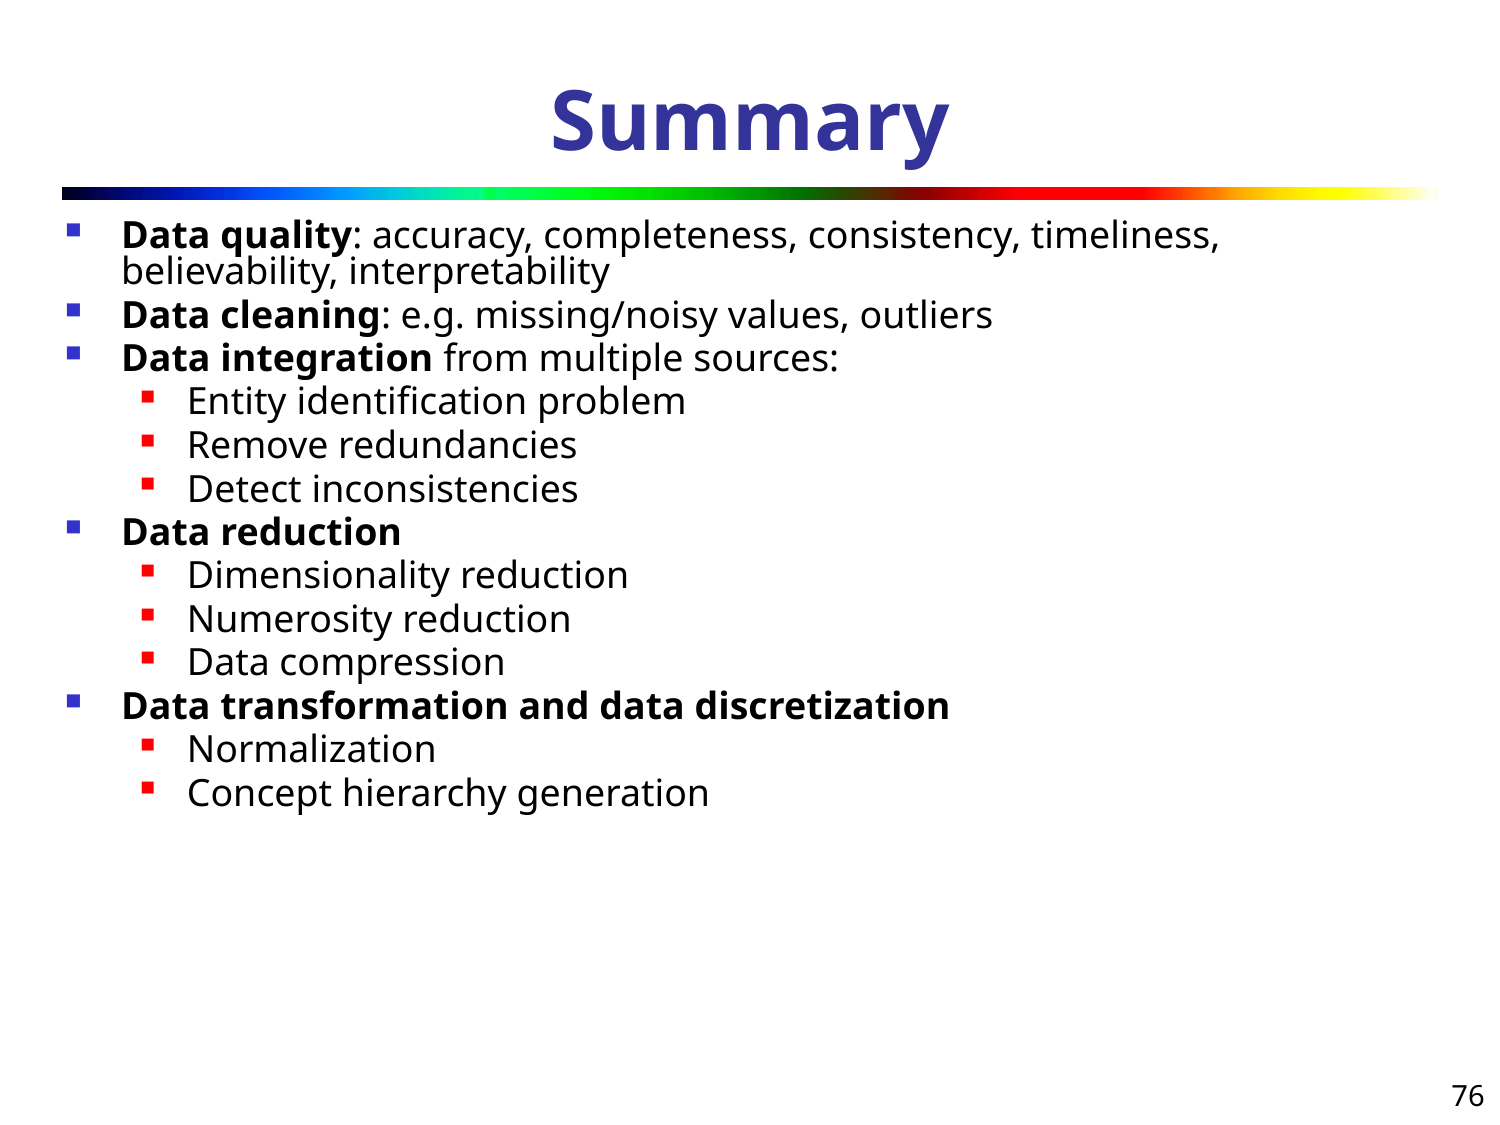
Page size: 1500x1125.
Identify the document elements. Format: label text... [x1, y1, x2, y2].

list Data quality: accuracy, completeness, consistency, timeliness, believability, interpretability Data cleaning: e.g. missing/noisy values, outliers Data integration from multiple sources: Entity identification problem Remove redundancies Detect inconsistencies Data reduction Dimensionality reduction Numerosity reduction Data compression Data transformation and data discretization Normalization Concept hierarchy generation [49, 212, 1463, 1050]
title Summary [0, 74, 1500, 176]
picture [382, 187, 1438, 200]
picture [62, 187, 355, 200]
slide_number 76 [1187, 1049, 1500, 1125]
